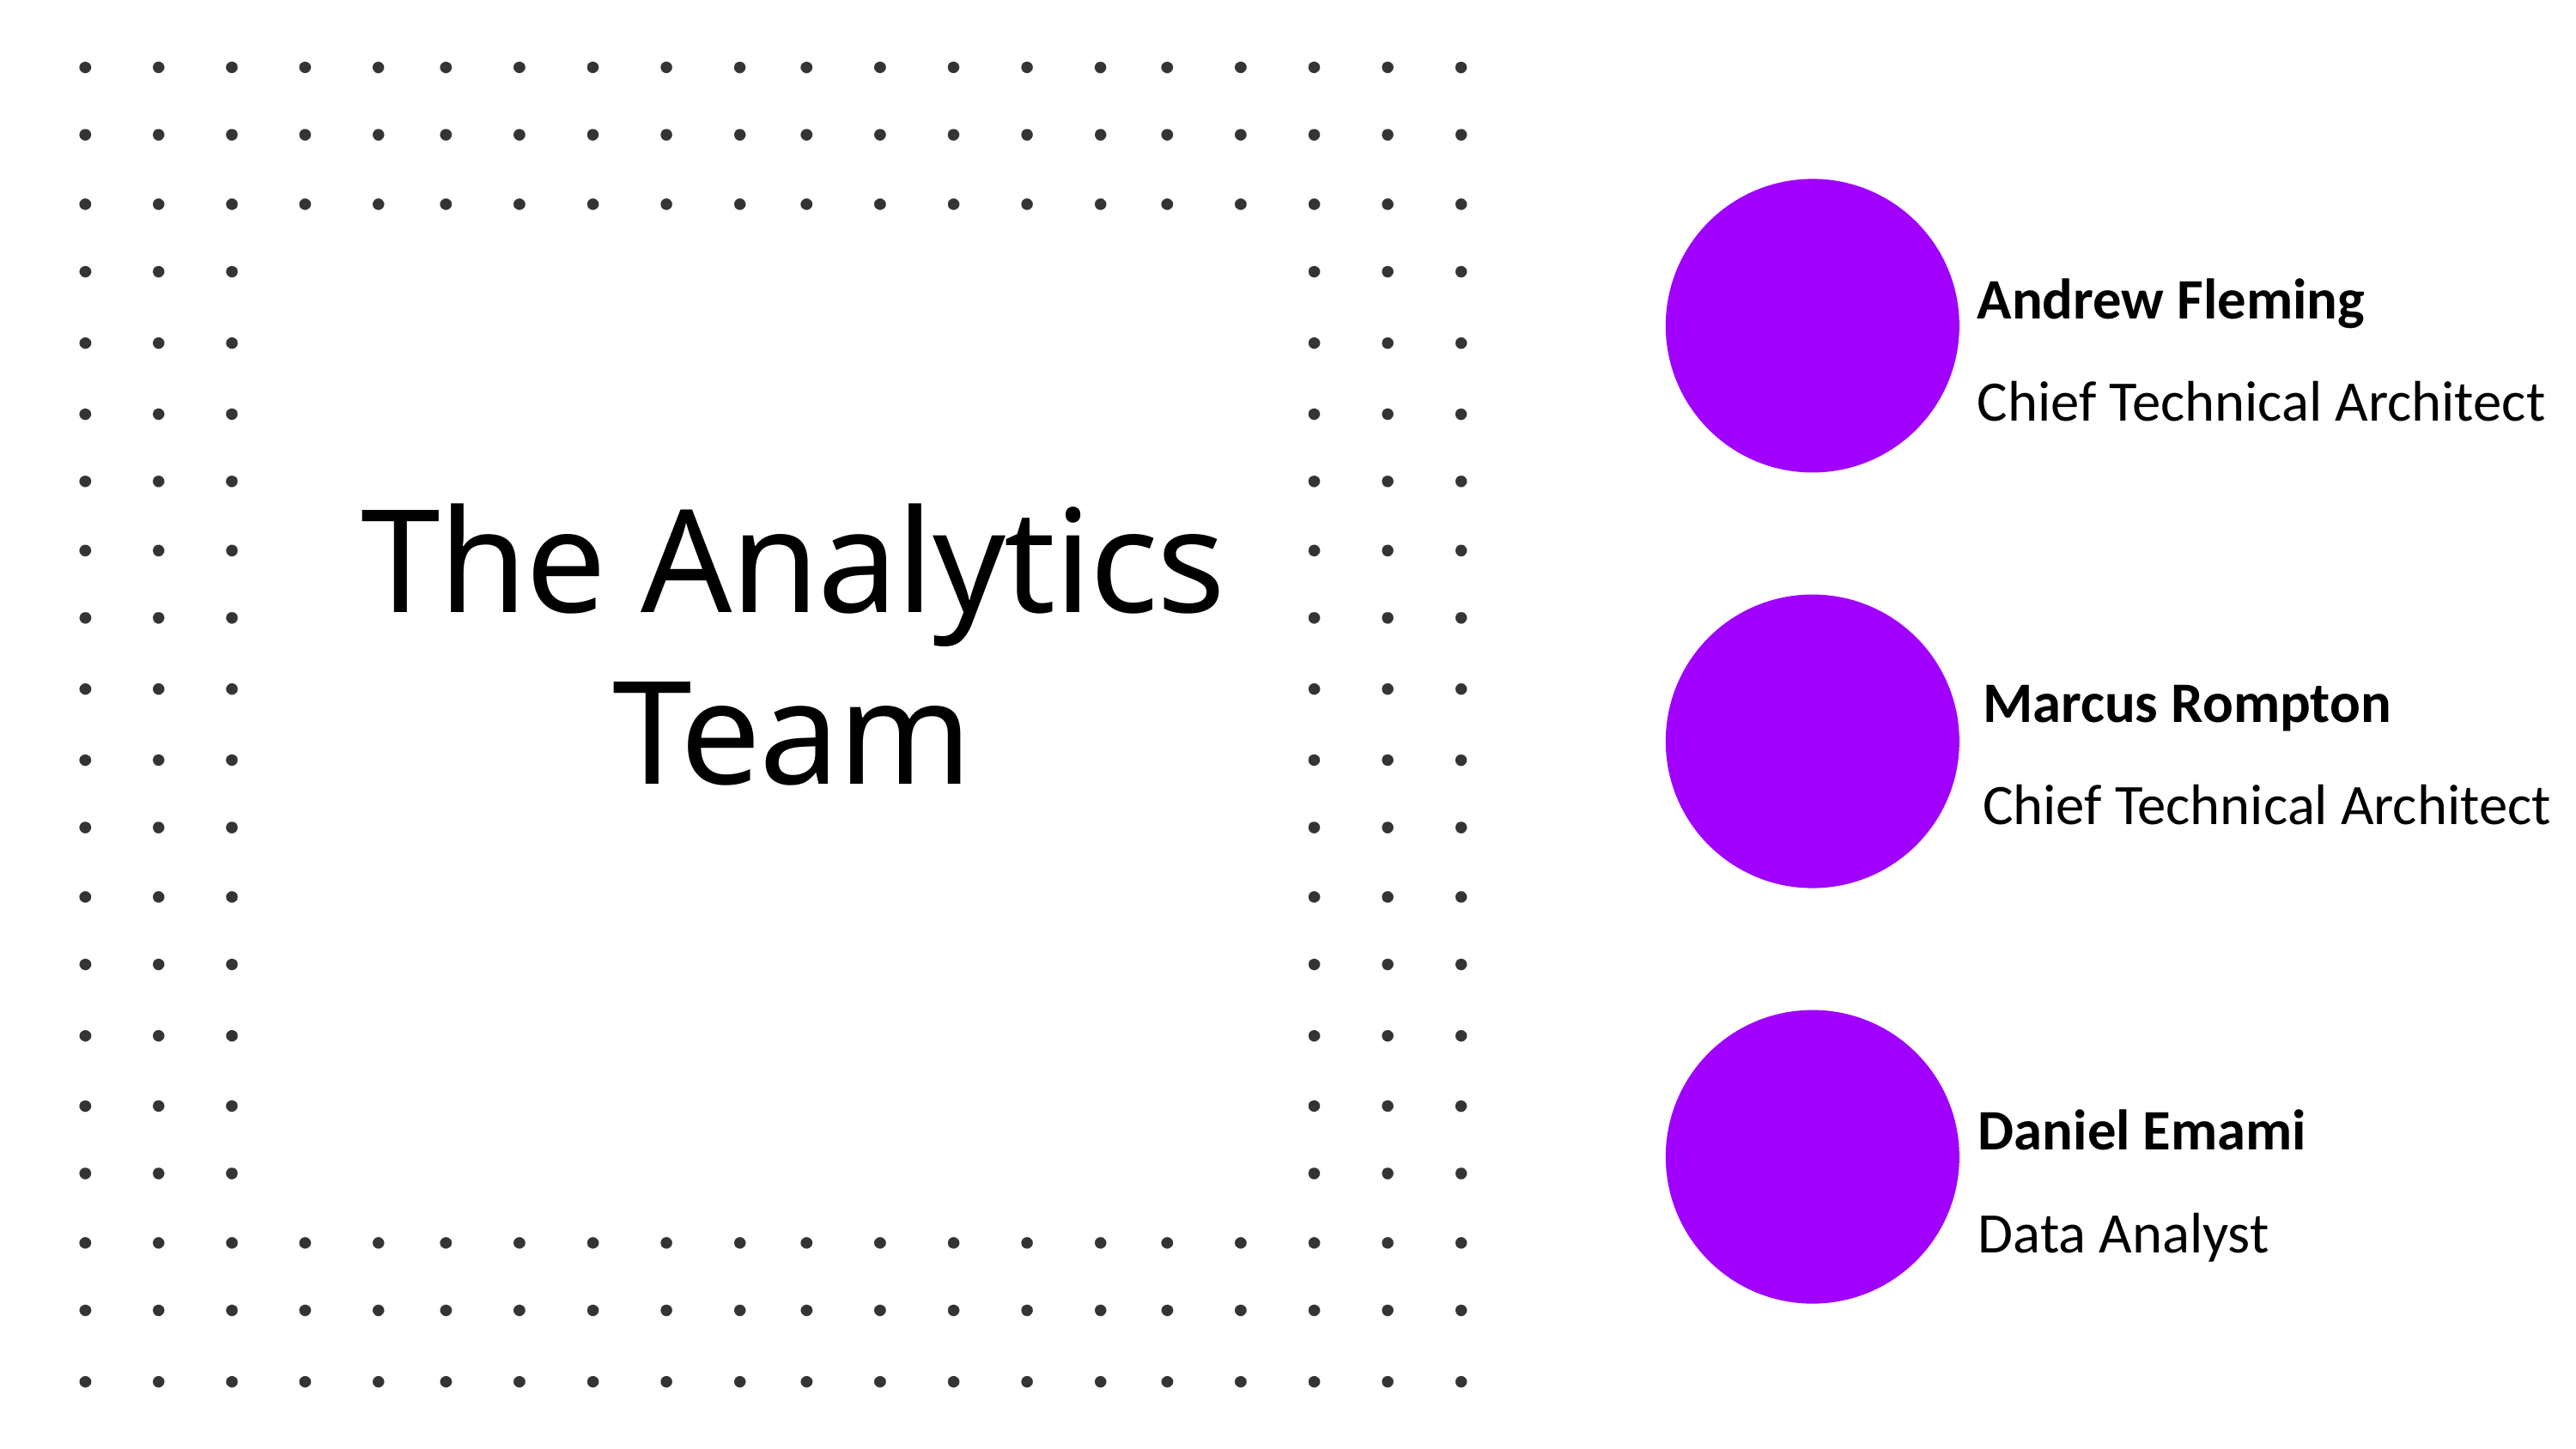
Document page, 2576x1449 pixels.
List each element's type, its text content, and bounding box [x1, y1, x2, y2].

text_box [1665, 179, 1960, 473]
text_box Marcus Rompton Chief Technical Architect [1970, 623, 2566, 843]
text_box Andrew Fleming Chief Technical Architect [1965, 220, 2561, 440]
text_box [1665, 594, 1960, 888]
text_box Daniel Emami Data Analyst [1965, 1052, 2561, 1270]
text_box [1665, 1009, 1960, 1304]
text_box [70, 57, 1472, 1392]
